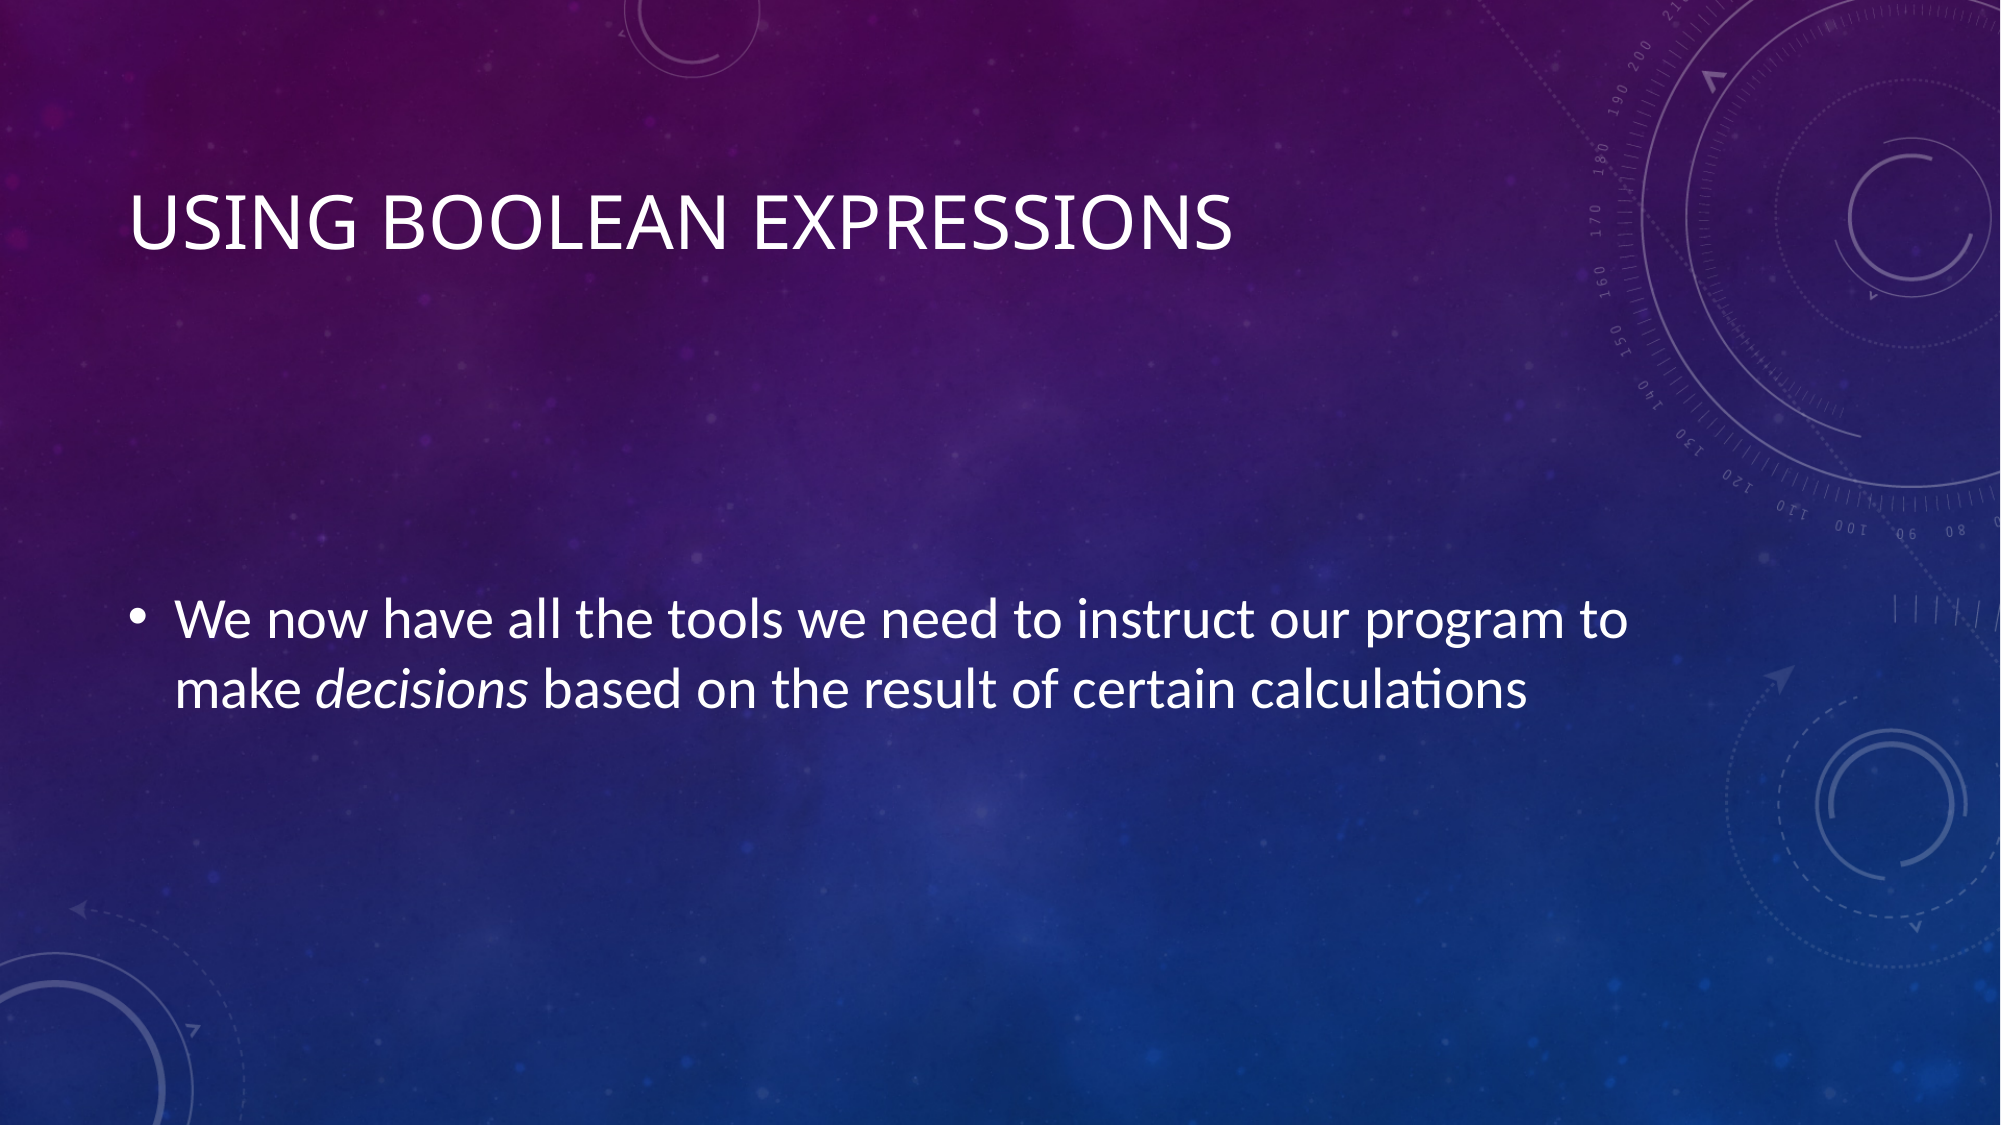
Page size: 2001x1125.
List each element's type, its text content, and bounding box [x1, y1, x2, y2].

list We now have all the tools we need to instruct our program to make decisions based on the result of certain calculations [112, 351, 1775, 950]
title Using boolean expressions [112, 99, 1775, 339]
picture [0, 0, 2001, 1125]
